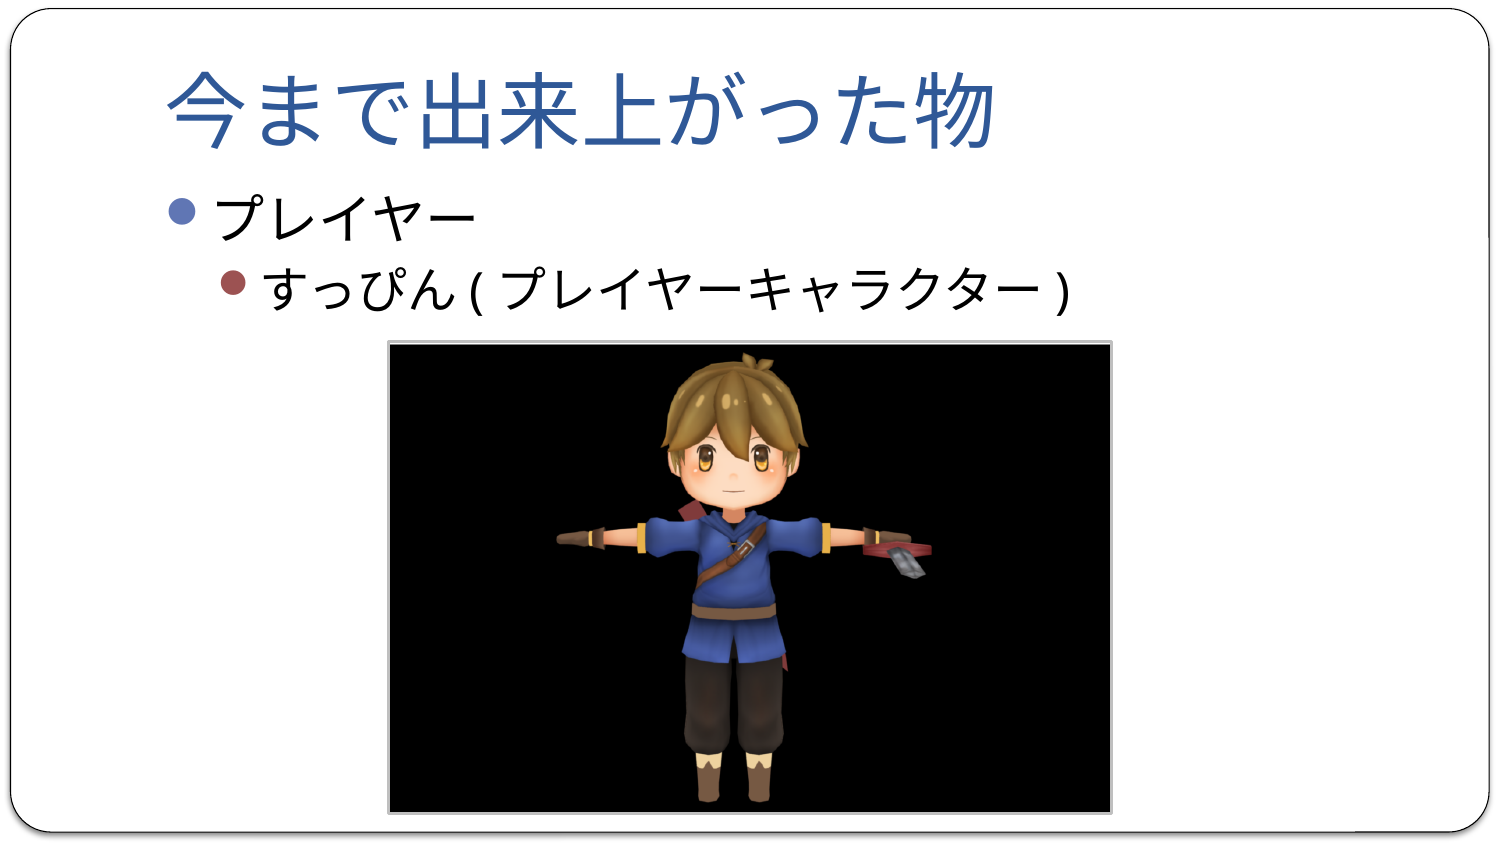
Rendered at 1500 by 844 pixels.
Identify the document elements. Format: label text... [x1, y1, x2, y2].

picture [389, 343, 1111, 812]
title 今まで出来上がった物 [150, 33, 1425, 175]
list プレイヤー すっぴん(プレイヤーキャラクター) [150, 178, 1425, 328]
